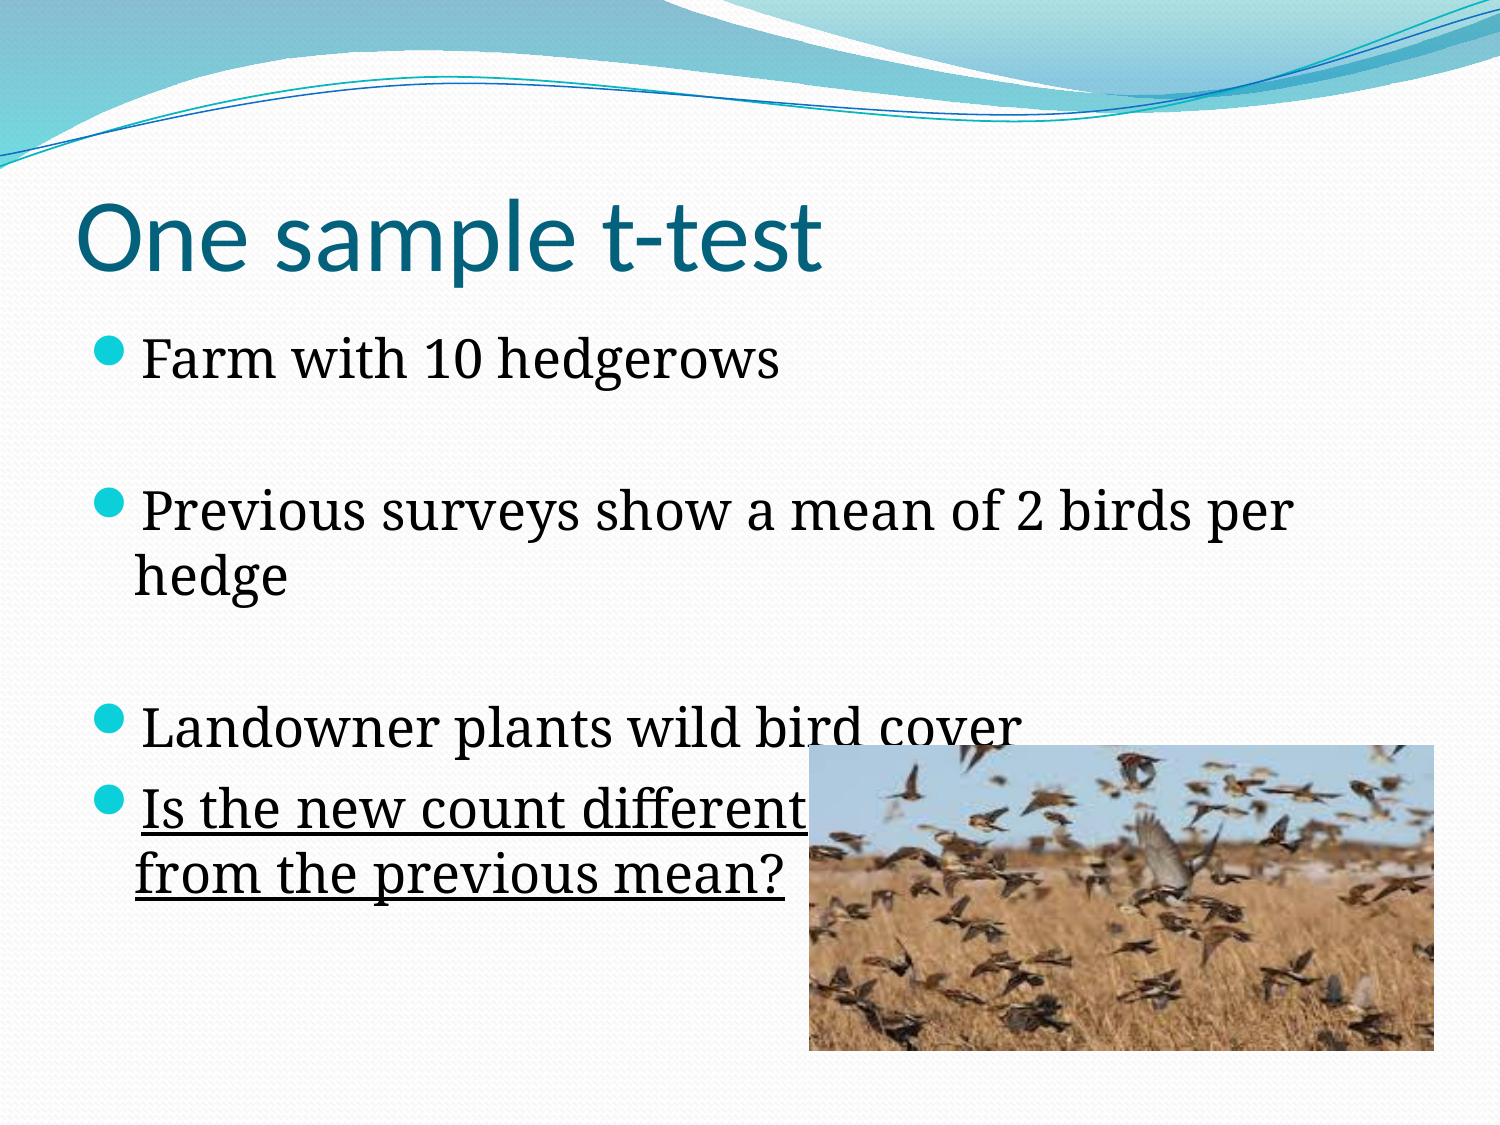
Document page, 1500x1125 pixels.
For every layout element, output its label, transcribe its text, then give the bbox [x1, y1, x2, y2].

text_box Is the new count different from the previous mean? [75, 766, 802, 1012]
picture [809, 745, 1434, 1051]
title One sample t-test [75, 104, 1425, 293]
list Farm with 10 hedgerows Previous surveys show a mean of 2 birds per hedge Landowner plants wild bird cover [75, 317, 1425, 733]
